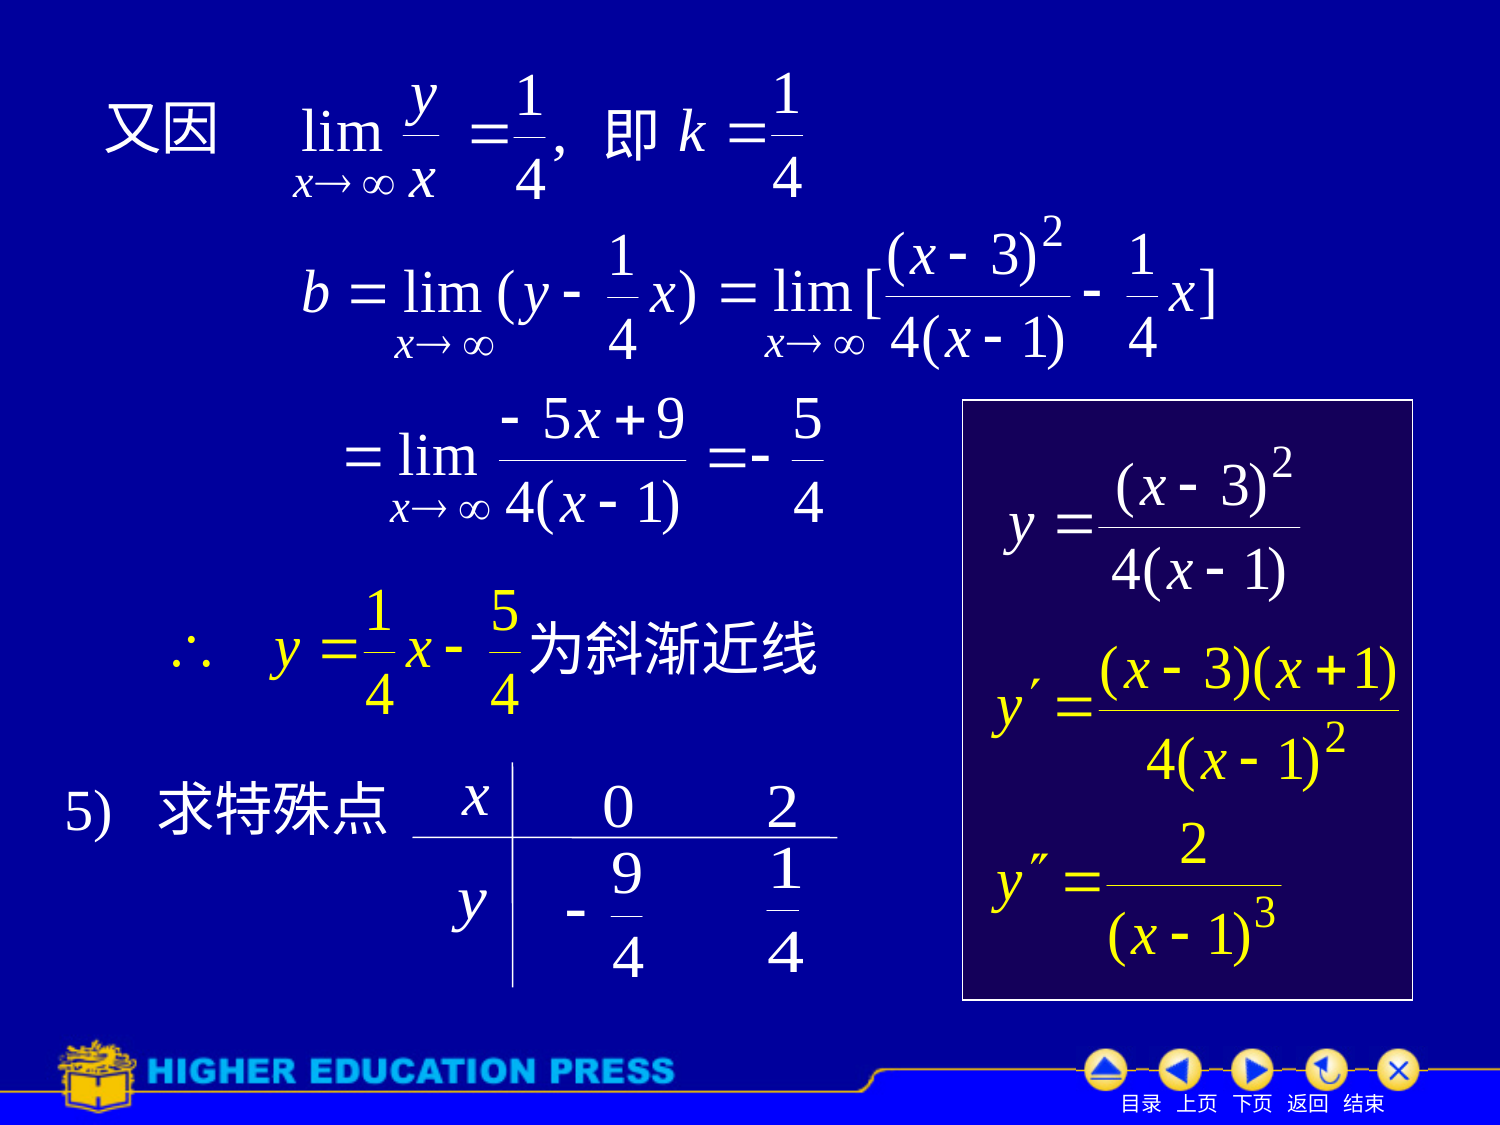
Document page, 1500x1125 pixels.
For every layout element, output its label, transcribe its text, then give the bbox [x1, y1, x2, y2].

text_box 即 [587, 90, 674, 176]
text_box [562, 842, 646, 983]
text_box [599, 780, 636, 833]
text_box 又因 [88, 84, 287, 169]
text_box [987, 637, 1403, 796]
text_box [455, 780, 494, 821]
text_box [762, 837, 803, 978]
text_box 5) 求特殊点 [49, 764, 488, 850]
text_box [447, 885, 488, 938]
text_box 为斜渐近线 [525, 605, 925, 690]
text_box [987, 812, 1286, 971]
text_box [299, 224, 700, 364]
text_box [699, 387, 827, 528]
text_box [962, 399, 1413, 1000]
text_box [674, 62, 807, 203]
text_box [712, 206, 1217, 375]
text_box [337, 387, 690, 540]
picture [0, 0, 1500, 1125]
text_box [172, 579, 525, 719]
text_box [999, 437, 1305, 607]
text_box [762, 780, 798, 831]
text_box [287, 62, 442, 203]
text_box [462, 63, 569, 204]
